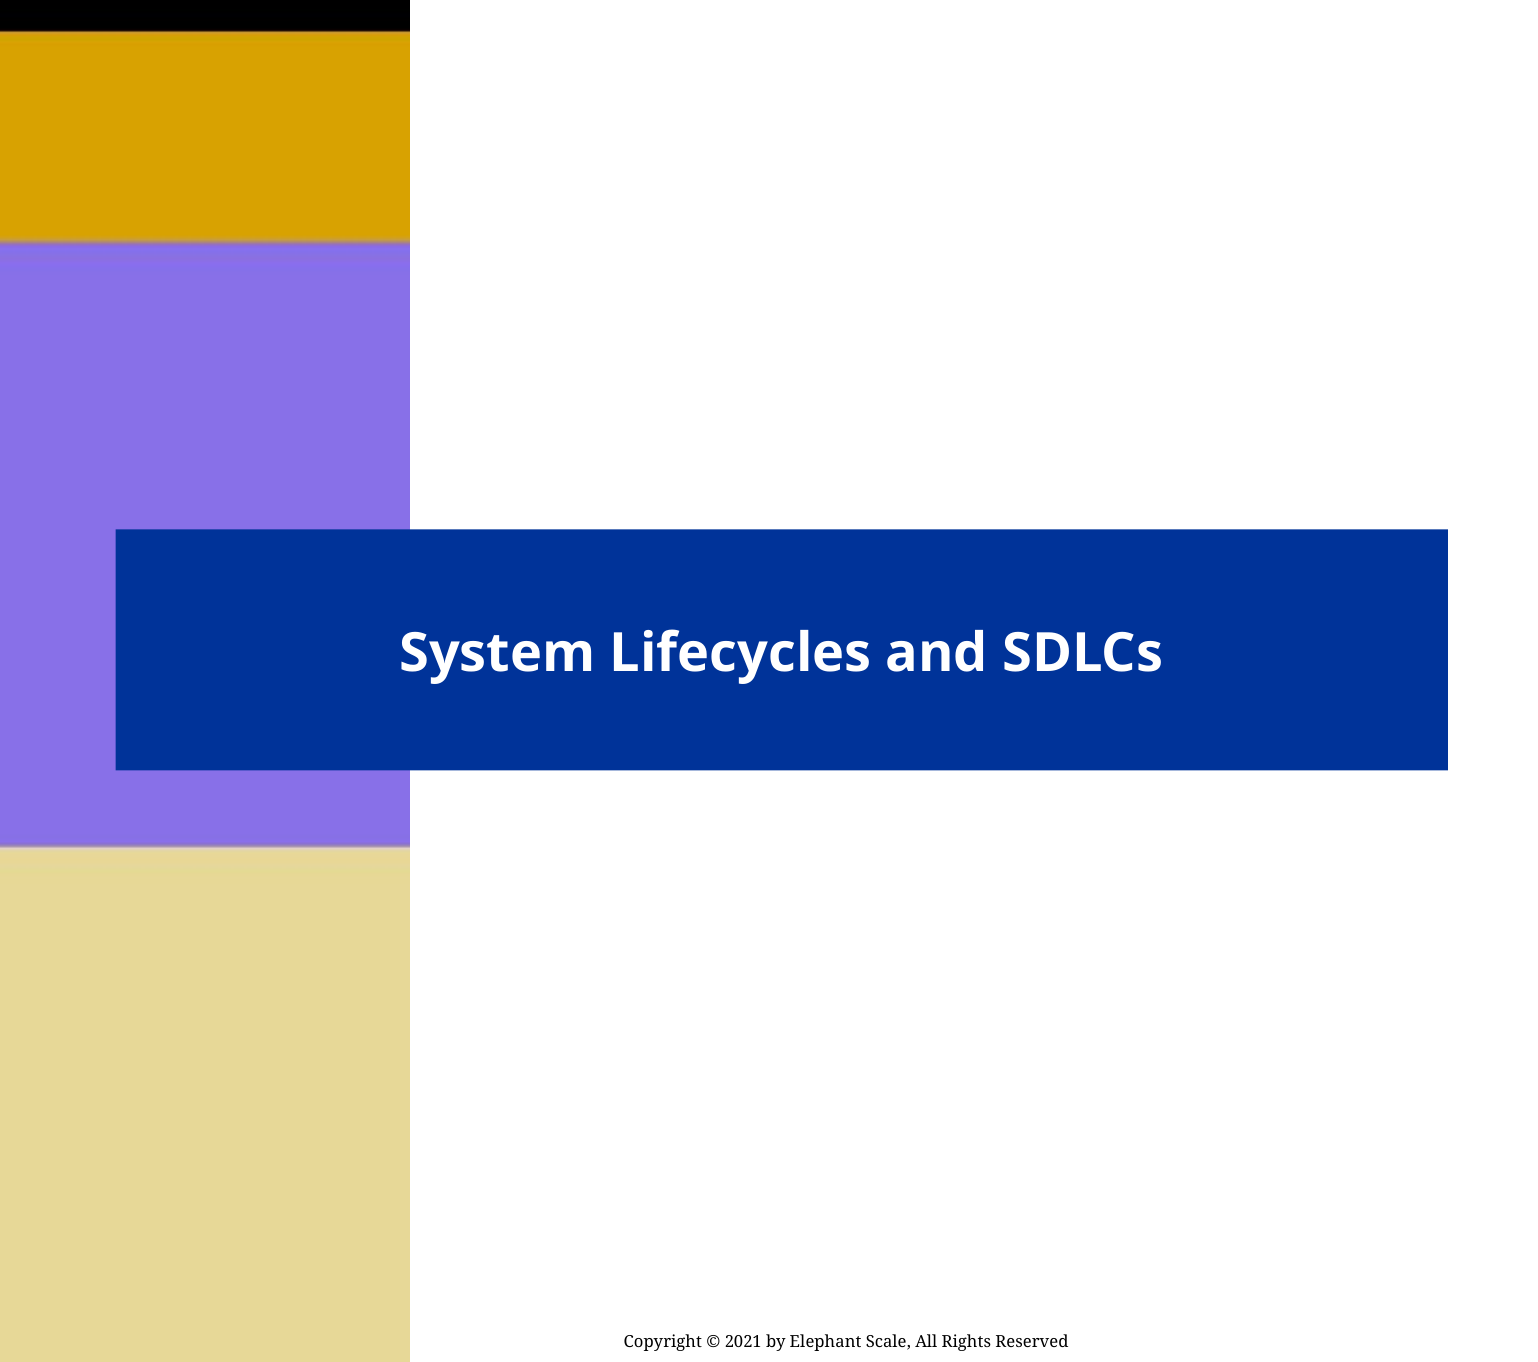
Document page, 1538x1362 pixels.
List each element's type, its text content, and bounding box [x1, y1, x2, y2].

text_box Copyright © 2021 by Elephant Scale, All Rights Reserved [608, 1322, 1085, 1358]
title System Lifecycles and SDLCs [115, 529, 1449, 771]
picture [0, 0, 410, 1362]
